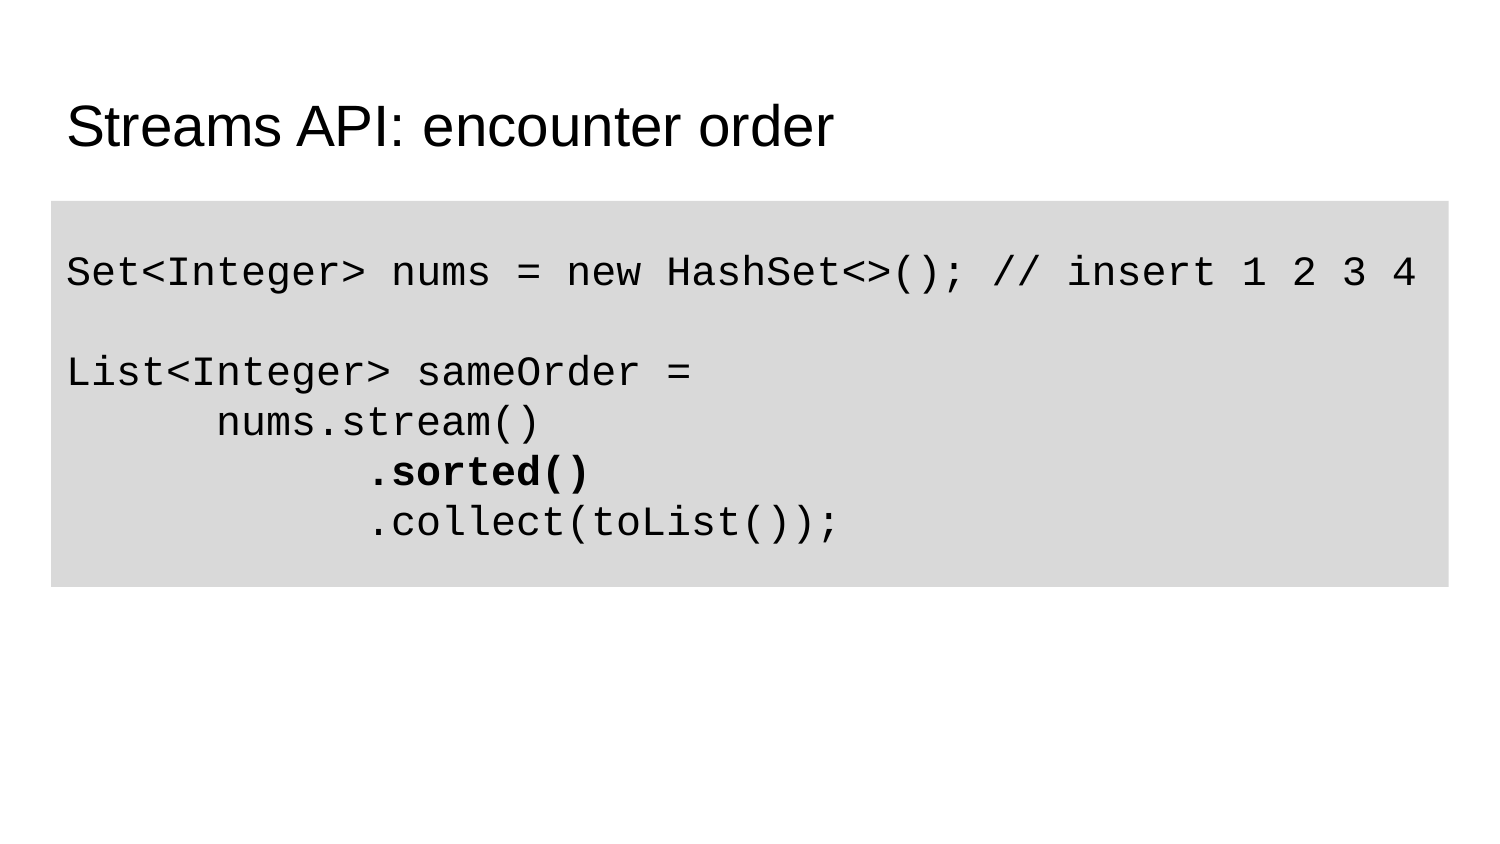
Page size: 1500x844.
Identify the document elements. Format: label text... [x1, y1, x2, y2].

title Streams API: encounter order [51, 72, 1449, 167]
text_box Set<Integer> nums = new HashSet<>(); // insert 1 2 3 4 List<Integer> sameOrder = nums.stream() .sorted() .collect(toList()); [51, 200, 1449, 587]
